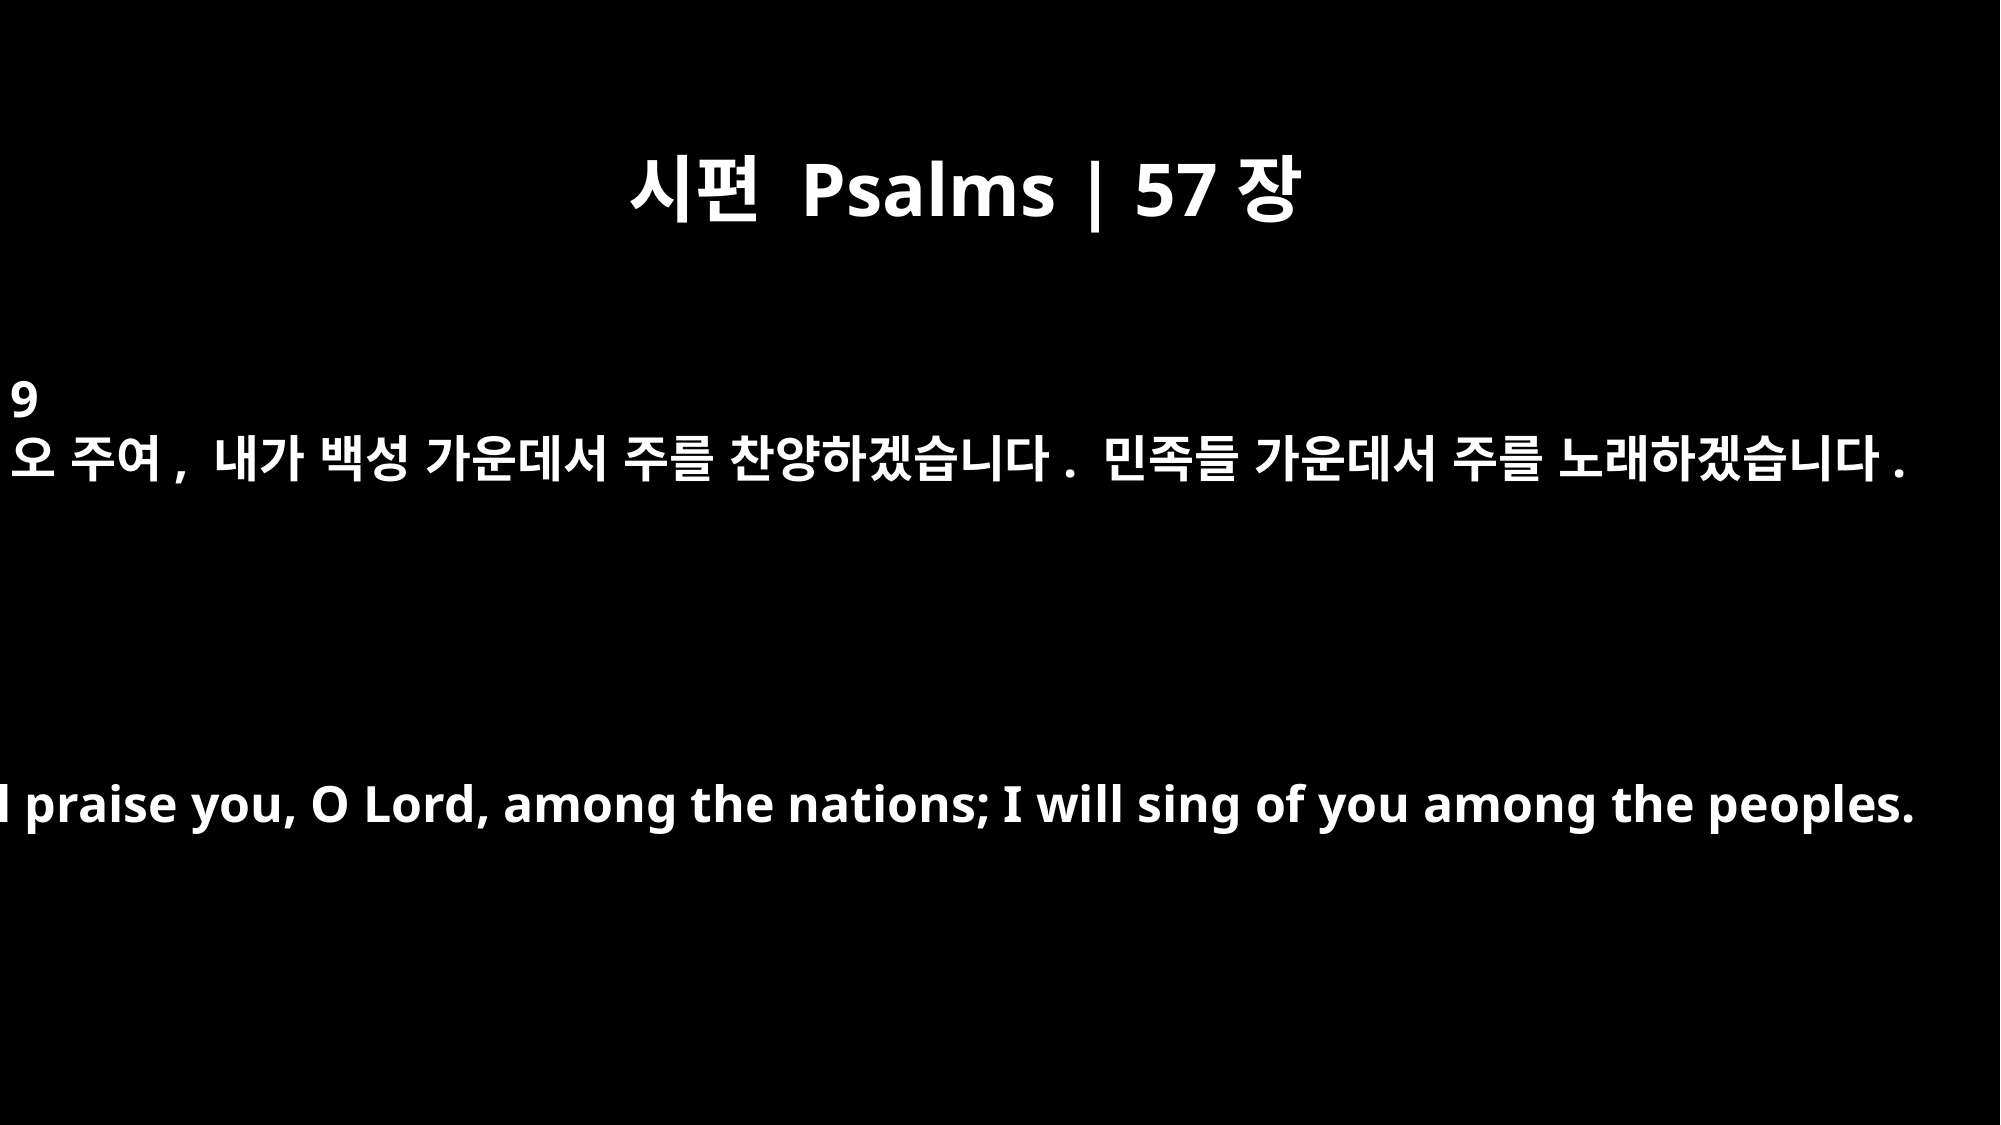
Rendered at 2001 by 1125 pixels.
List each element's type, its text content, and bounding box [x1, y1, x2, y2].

text_box I will praise you, O Lord, among the nations; I will sing of you among the peoples. [0, 764, 1932, 840]
text_box 시편 Psalms | 57장 [613, 136, 1319, 239]
text_box 9 오 주여, 내가 백성 가운데서 주를 찬양하겠습니다. 민족들 가운데서 주를 노래하겠습니다. [0, 359, 1922, 495]
